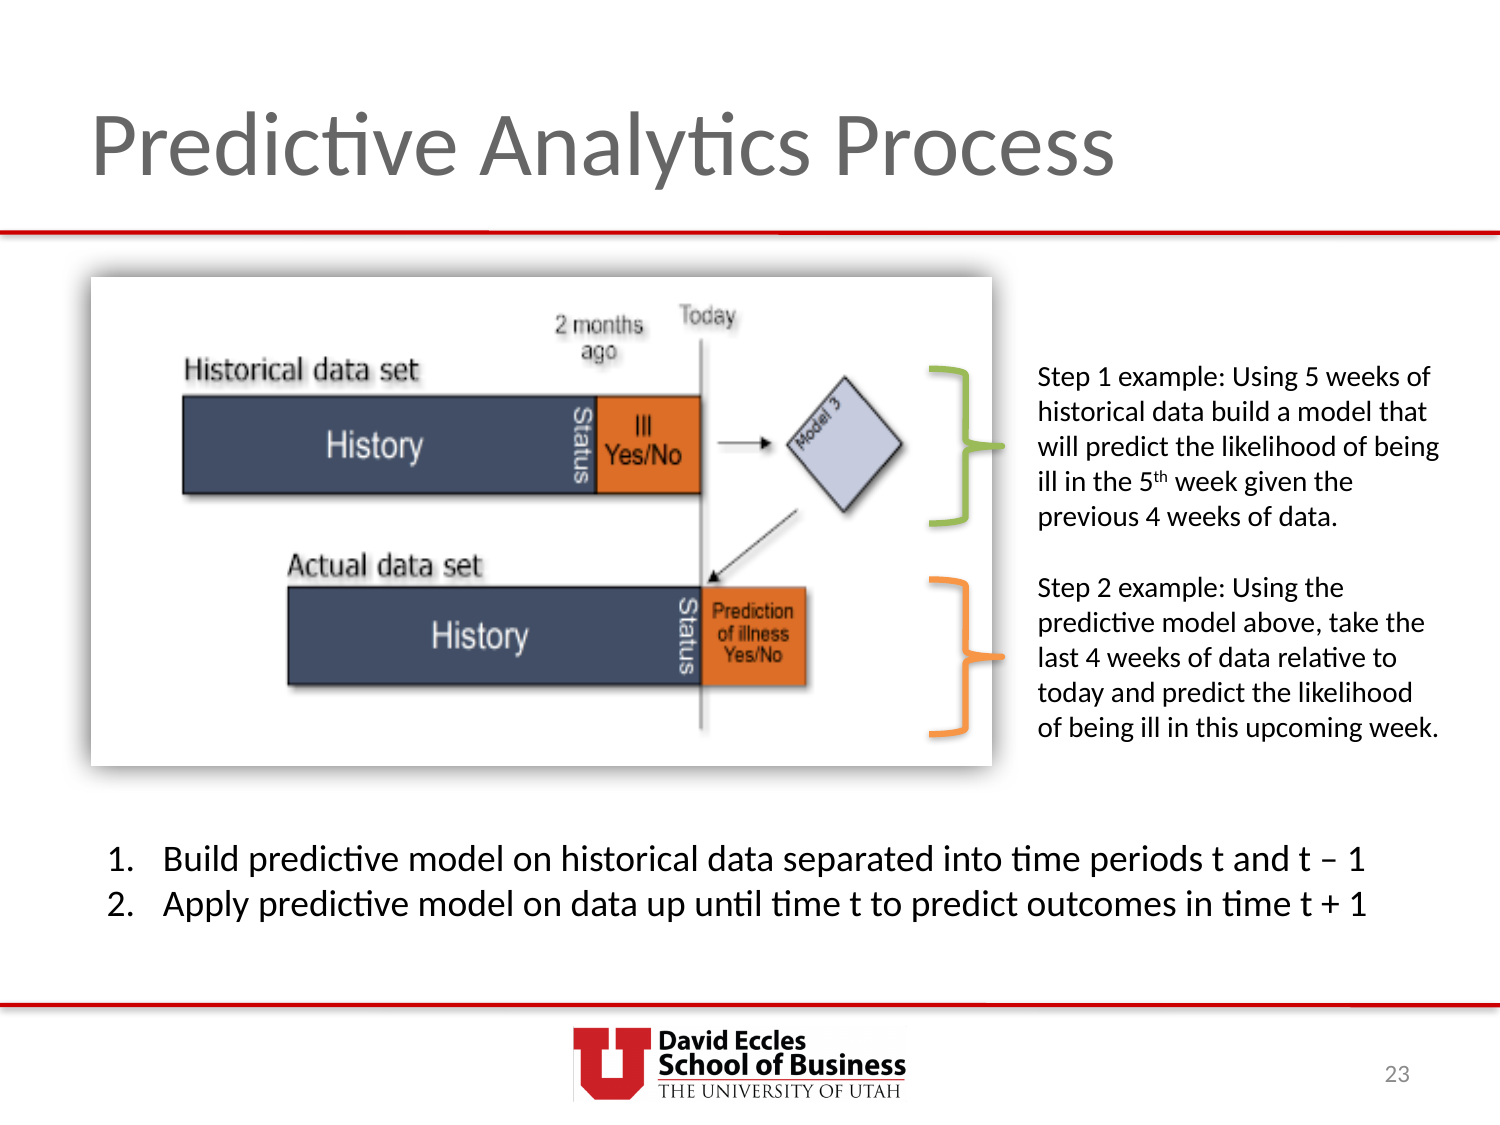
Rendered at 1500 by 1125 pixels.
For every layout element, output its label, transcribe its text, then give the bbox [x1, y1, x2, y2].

title Predictive Analytics Process [75, 45, 1425, 233]
text_box [996, 653, 1006, 661]
text_box [996, 442, 1006, 450]
text_box Step 1 example: Using 5 weeks of historical data build a model that will predict the likelihood of being ill in the 5th week given the previous 4 weeks of data. [1022, 350, 1458, 540]
picture [91, 277, 992, 766]
text_box Step 2 example: Using the predictive model above, take the last 4 weeks of data relative to today and predict the likelihood of being ill in this upcoming week. [1022, 560, 1458, 751]
slide_number 23 [1074, 1042, 1425, 1103]
picture [573, 1026, 907, 1102]
text_box Build predictive model on historical data separated into time periods t and t – 1 Apply predictive model on data up until time t to predict outcomes in time t + 1 [91, 826, 1458, 931]
